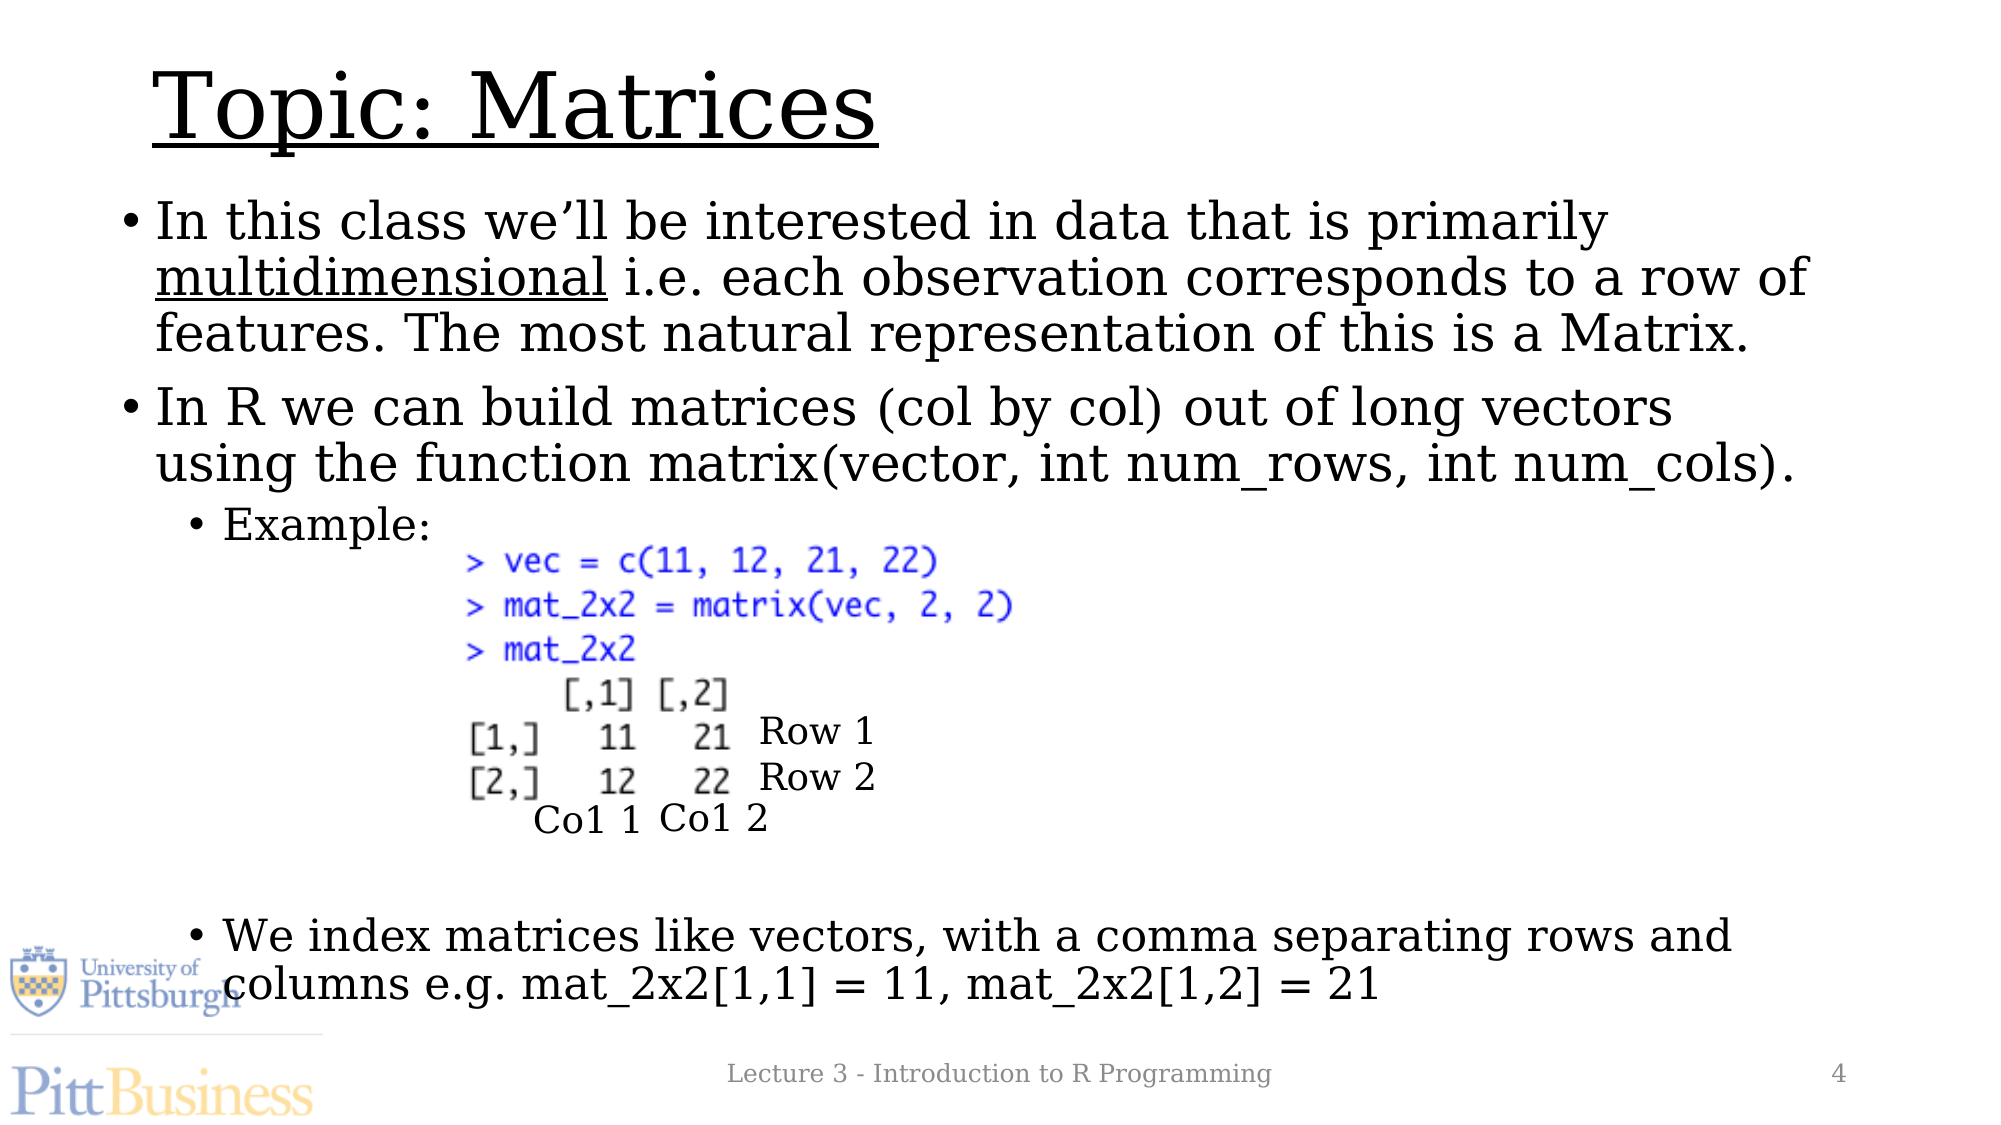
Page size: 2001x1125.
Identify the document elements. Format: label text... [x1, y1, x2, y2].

text_box Co1 1 [518, 809, 659, 849]
footer Lecture 3 - Introduction to R Programming [662, 1042, 1338, 1103]
list In this class we’ll be interested in data that is primarily multidimensional i.e. each observation corresponds to a row of features. The most natural representation of this is a Matrix. In R we can build matrices (col by col) out of long vectors using the function matrix(vector, int num_rows, int num_cols). Example: We index matrices like vectors, with a comma separating rows and columns e.g. mat_2x2[1,1] = 11, mat_2x2[1,2] = 21 [107, 187, 1833, 1043]
text_box Co1 2 [659, 809, 785, 847]
slide_number 4 [1412, 1042, 1863, 1103]
title Topic: Matrices [137, 0, 1563, 187]
picture [453, 539, 1031, 809]
